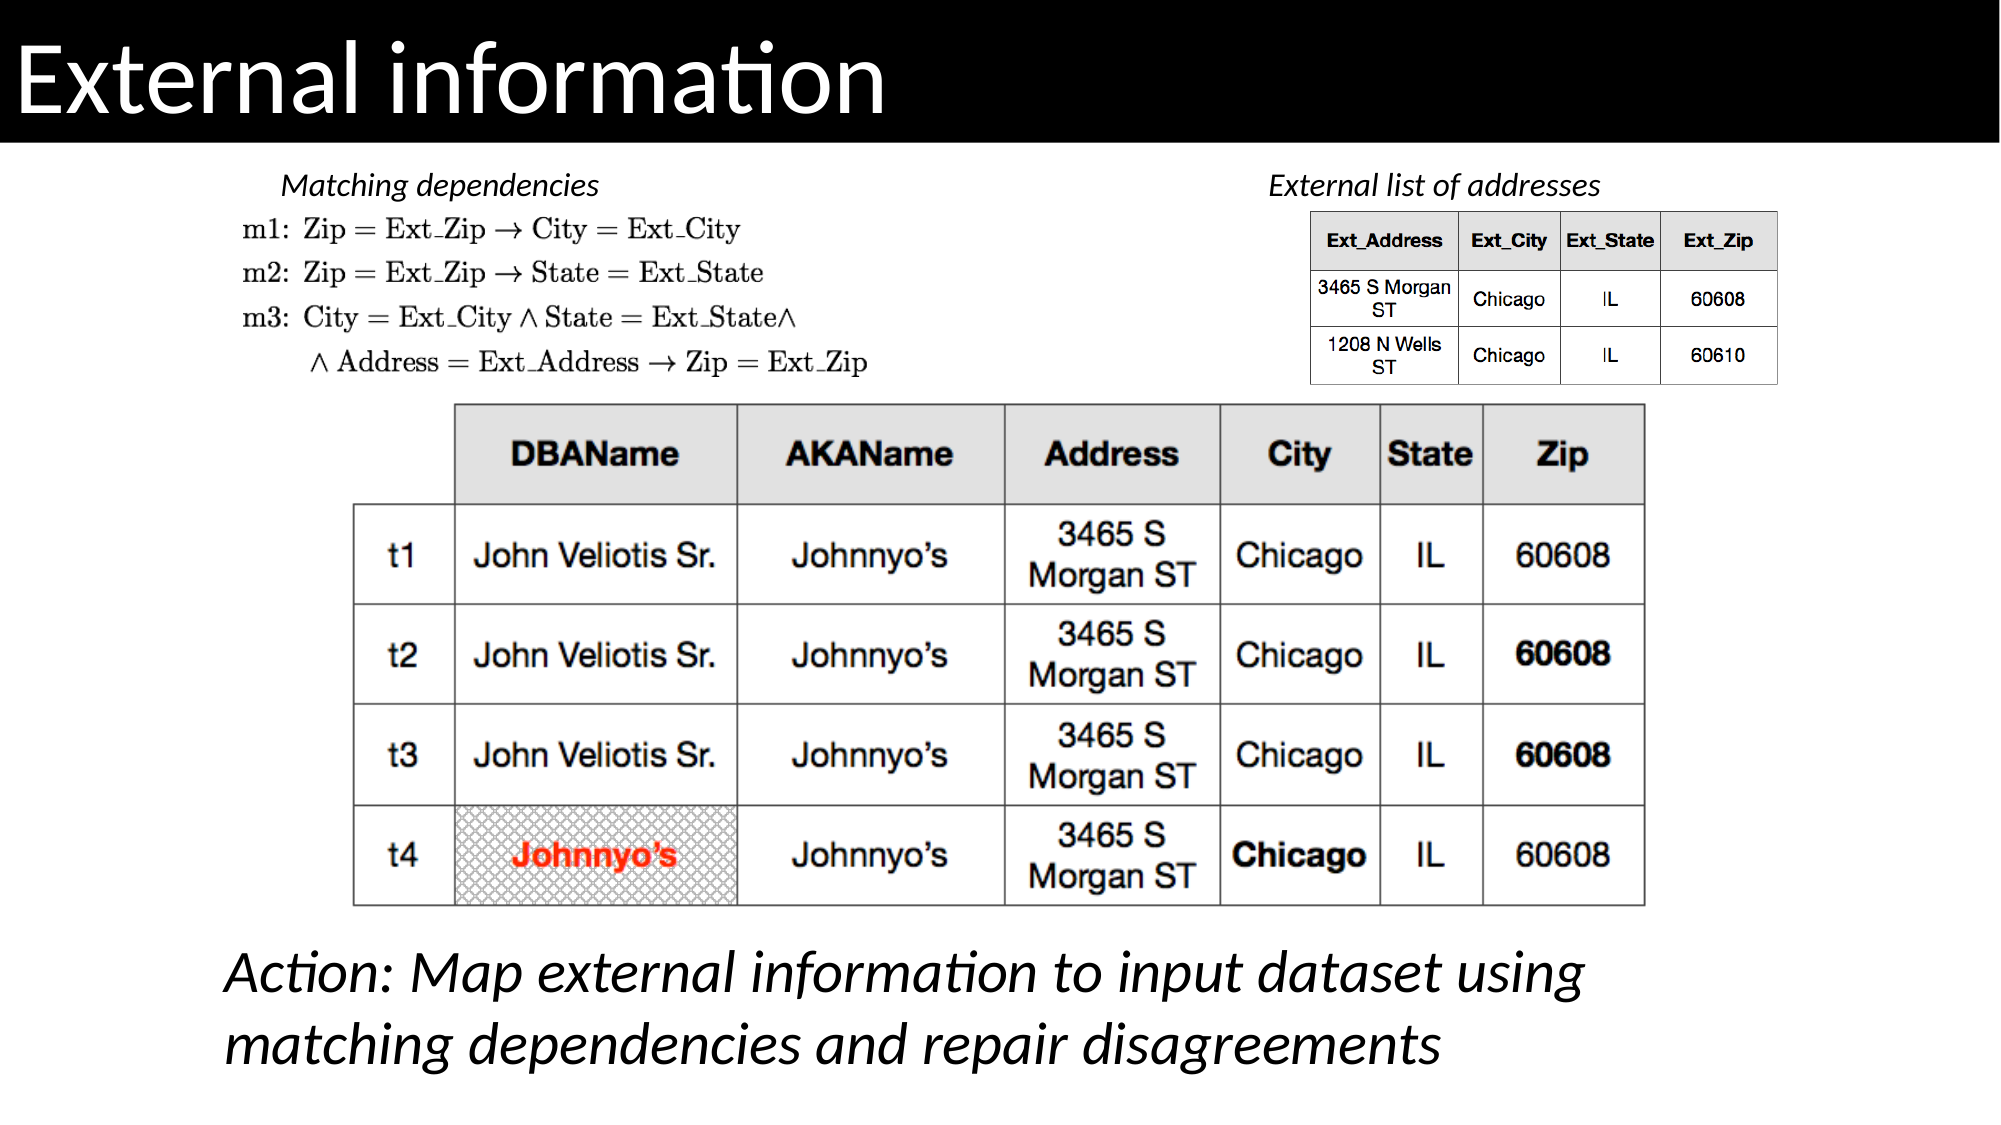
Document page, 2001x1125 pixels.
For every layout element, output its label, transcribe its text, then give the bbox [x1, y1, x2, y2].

text_box External list of addresses [1262, 157, 1824, 209]
text_box Matching dependencies [274, 157, 836, 209]
picture [242, 216, 868, 377]
picture [1308, 208, 1778, 385]
picture [349, 399, 1649, 908]
text_box Action: Map external information to input dataset using matching dependencies and repair disagreements [219, 927, 1779, 1081]
title External information [0, 0, 2000, 143]
